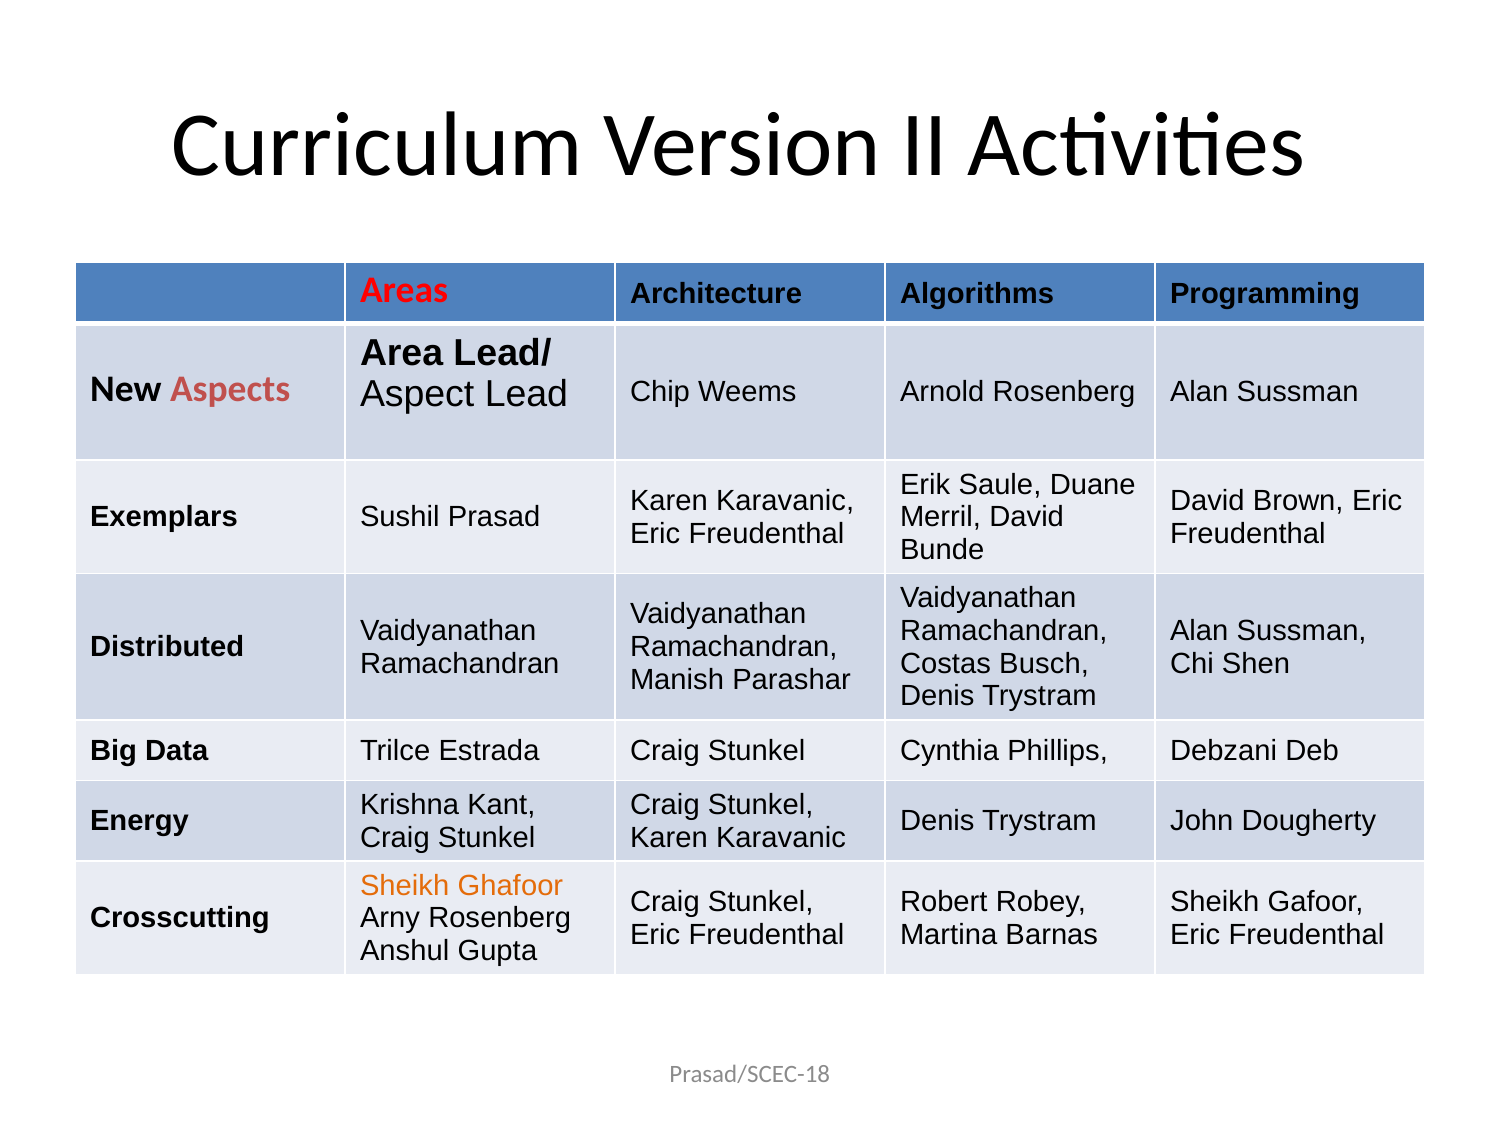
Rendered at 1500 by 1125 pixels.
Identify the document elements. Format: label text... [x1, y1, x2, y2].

table_cell Sheikh Ghafoor Arny Rosenberg Anshul Gupta [346, 862, 614, 974]
table_cell New Aspects [76, 326, 344, 459]
table_cell Karen Karavanic, Eric Freudenthal [616, 461, 884, 573]
table_cell Denis Trystram [886, 781, 1154, 860]
table_cell Chip Weems [616, 326, 884, 459]
table_cell Vaidyanathan Ramachandran, Manish Parashar [616, 574, 884, 719]
table_cell Alan Sussman, Chi Shen [1156, 574, 1424, 719]
table_cell Craig Stunkel, Karen Karavanic [616, 781, 884, 860]
table_cell Vaidyanathan Ramachandran, Costas Busch, Denis Trystram [886, 574, 1154, 719]
table_header Architecture [616, 263, 884, 321]
table_header [76, 263, 344, 321]
table_cell Alan Sussman [1156, 326, 1424, 459]
table_cell Sushil Prasad [346, 461, 614, 573]
table_cell Exemplars [76, 461, 344, 573]
table_cell Debzani Deb [1156, 721, 1424, 780]
table_cell Krishna Kant, Craig Stunkel [346, 781, 614, 860]
table_cell John Dougherty [1156, 781, 1424, 860]
table_cell Erik Saule, Duane Merril, David Bunde [886, 461, 1154, 573]
table_cell Robert Robey, Martina Barnas [886, 862, 1154, 974]
table_cell Area Lead/ Aspect Lead [346, 326, 614, 459]
table_cell Energy [76, 781, 344, 860]
table_cell Craig Stunkel, Eric Freudenthal [616, 862, 884, 974]
table_cell Arnold Rosenberg [886, 326, 1154, 459]
table_header Programming [1156, 263, 1424, 321]
table_header Algorithms [886, 263, 1154, 321]
table_cell Craig Stunkel [616, 721, 884, 780]
footer Prasad/SCEC-18 [512, 1042, 988, 1103]
table_cell Big Data [76, 721, 344, 780]
table_cell Trilce Estrada [346, 721, 614, 780]
title Curriculum Version II Activities [75, 45, 1425, 233]
table_cell Crosscutting [76, 862, 344, 974]
table_cell Sheikh Gafoor, Eric Freudenthal [1156, 862, 1424, 974]
table_cell Vaidyanathan Ramachandran [346, 574, 614, 719]
table_cell Distributed [76, 574, 344, 719]
table_cell Cynthia Phillips, [886, 721, 1154, 780]
table_cell David Brown, Eric Freudenthal [1156, 461, 1424, 573]
table_header Areas [346, 263, 614, 321]
